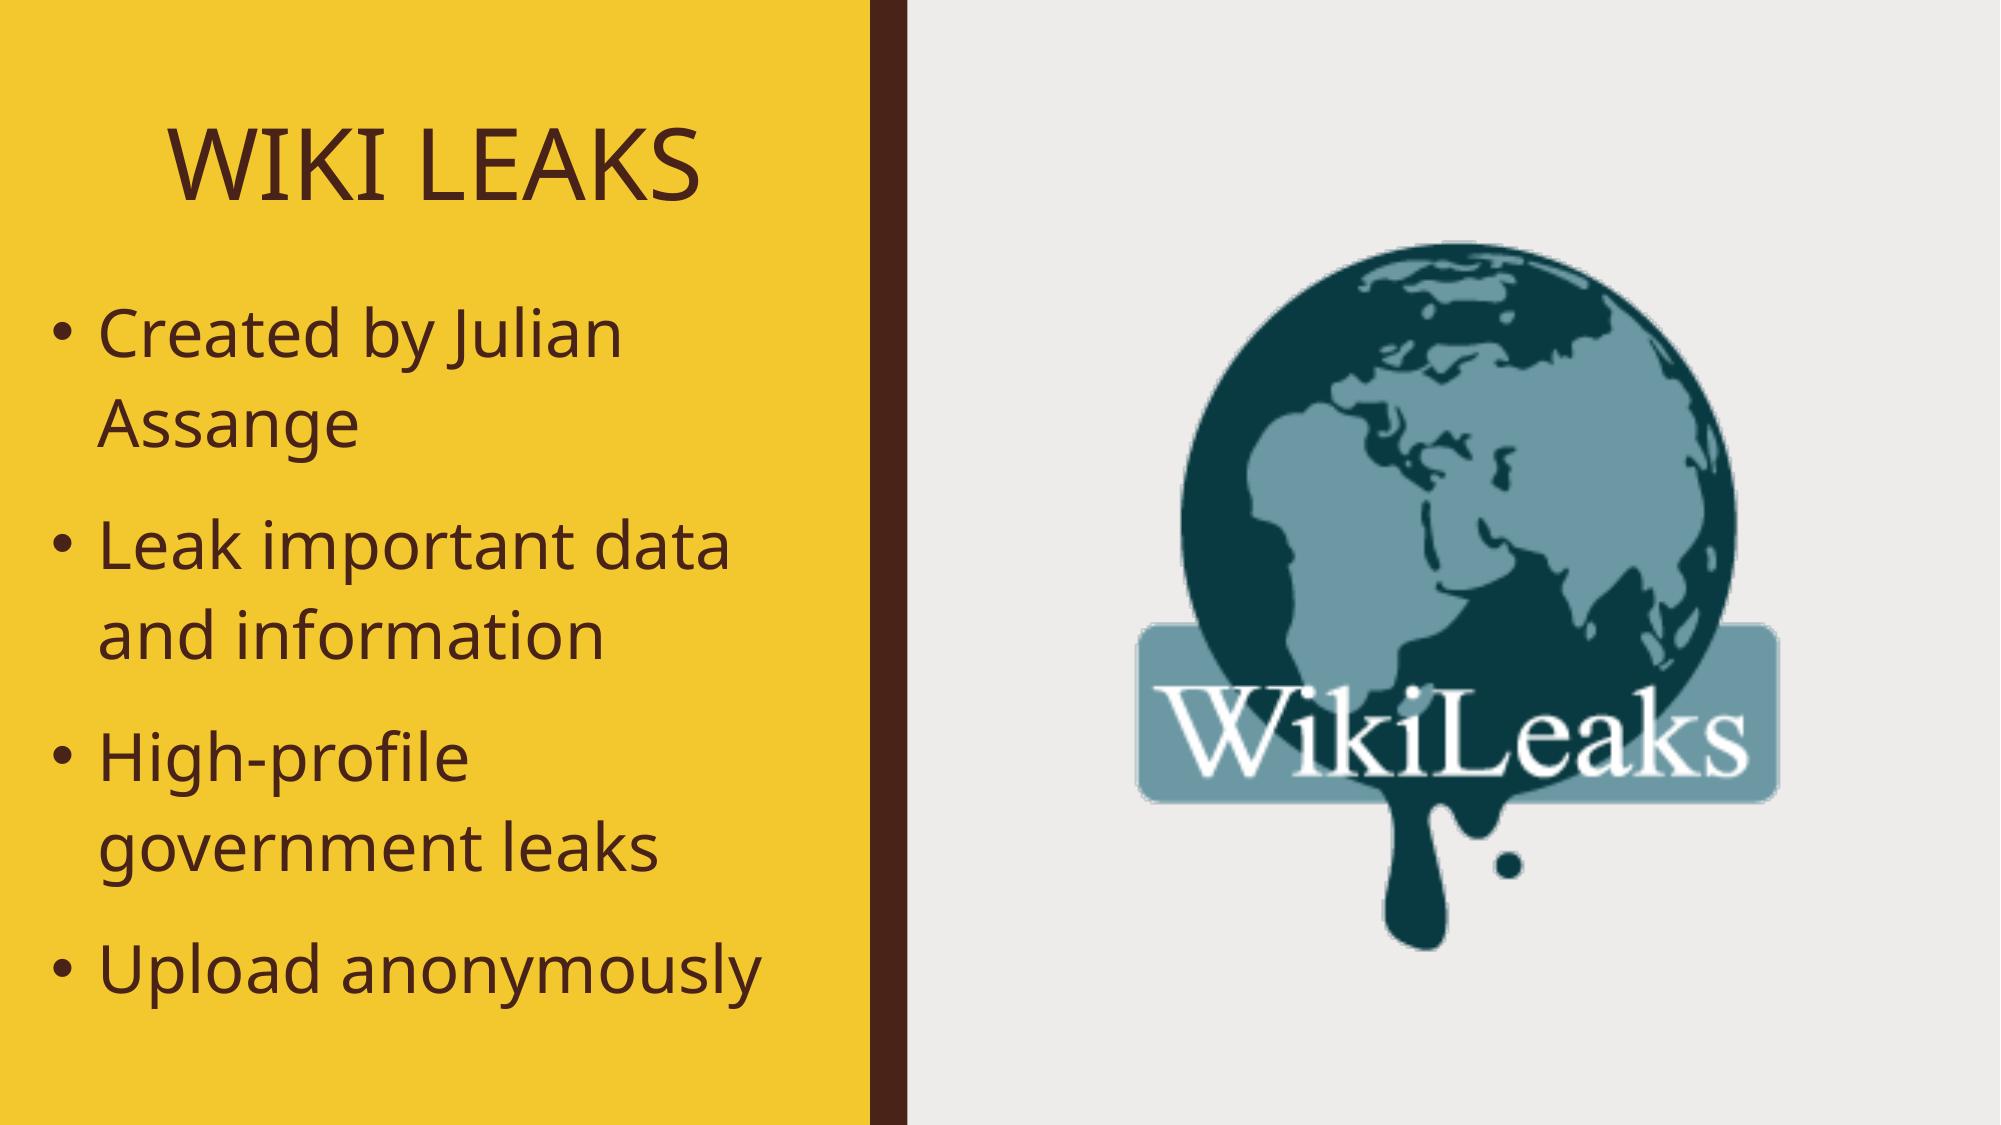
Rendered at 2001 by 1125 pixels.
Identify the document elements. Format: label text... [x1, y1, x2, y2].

picture [917, 236, 2000, 959]
list Created by Julian Assange Leak important data and information High-profile government leaks Upload anonymously [35, 272, 835, 1125]
title WIKI LEAKS [118, 112, 752, 272]
